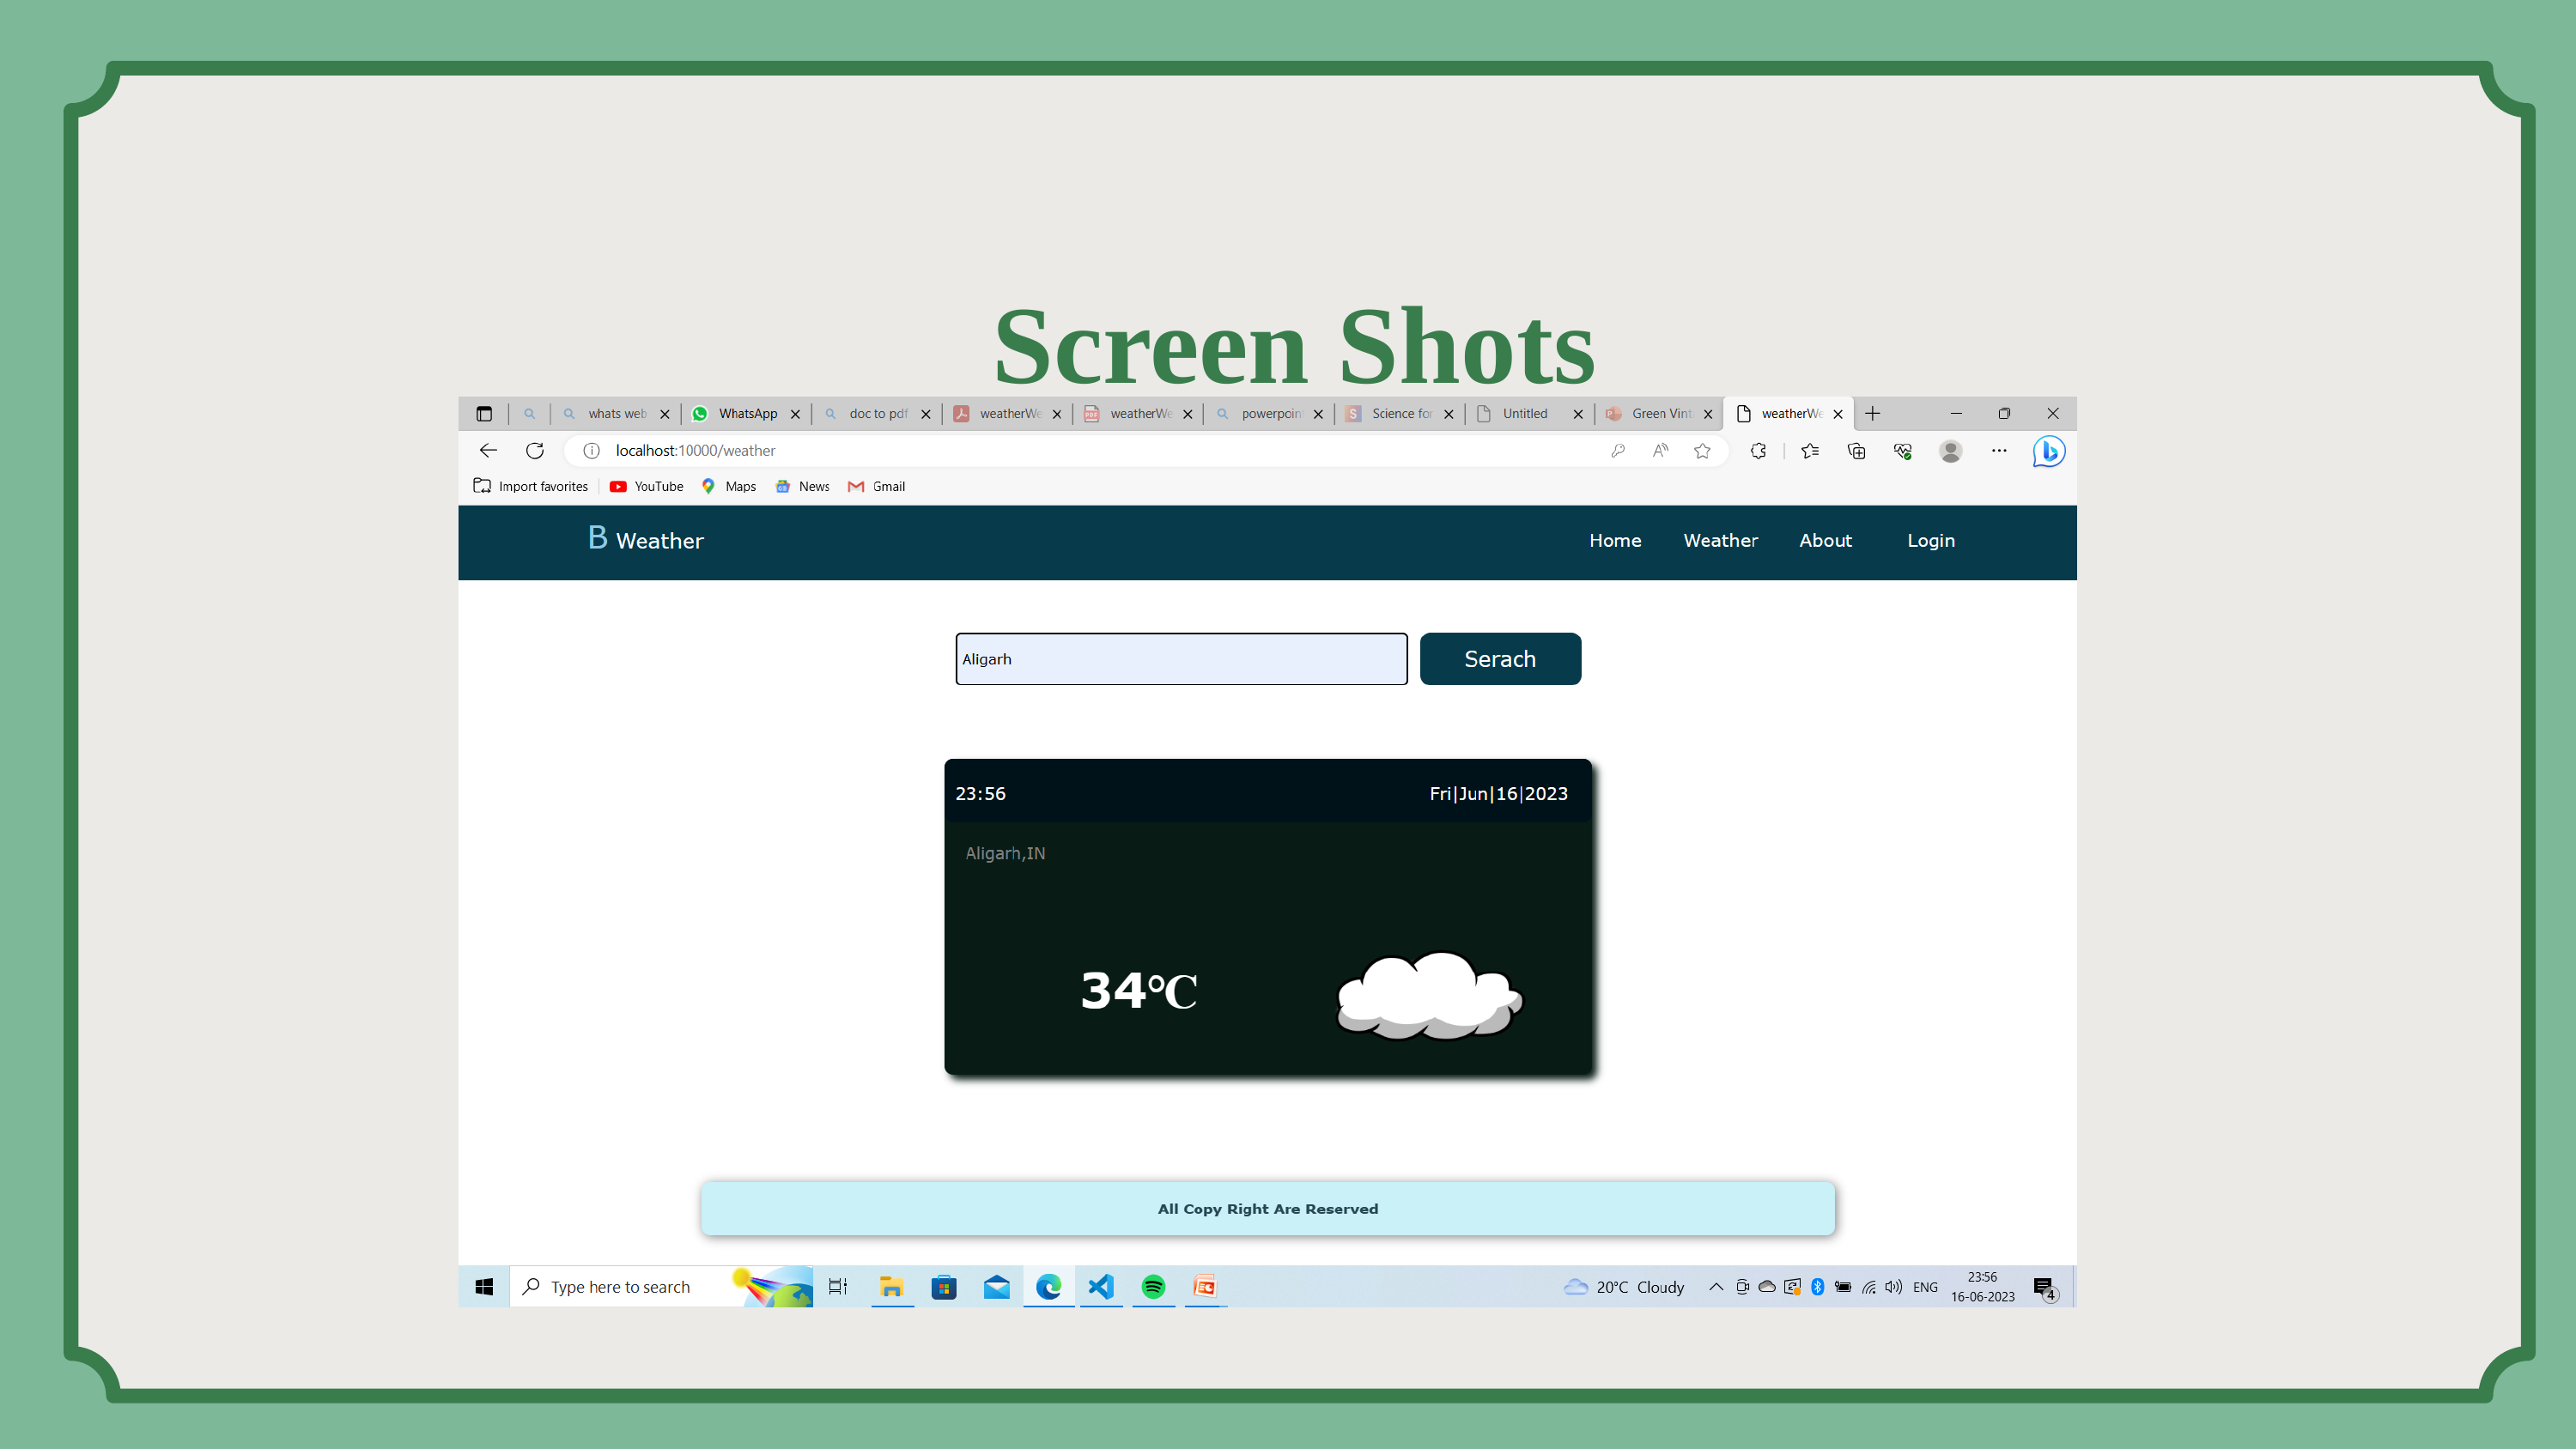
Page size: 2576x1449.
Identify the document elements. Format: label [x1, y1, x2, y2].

text_box [70, 47, 2529, 1397]
picture [458, 397, 2077, 1307]
